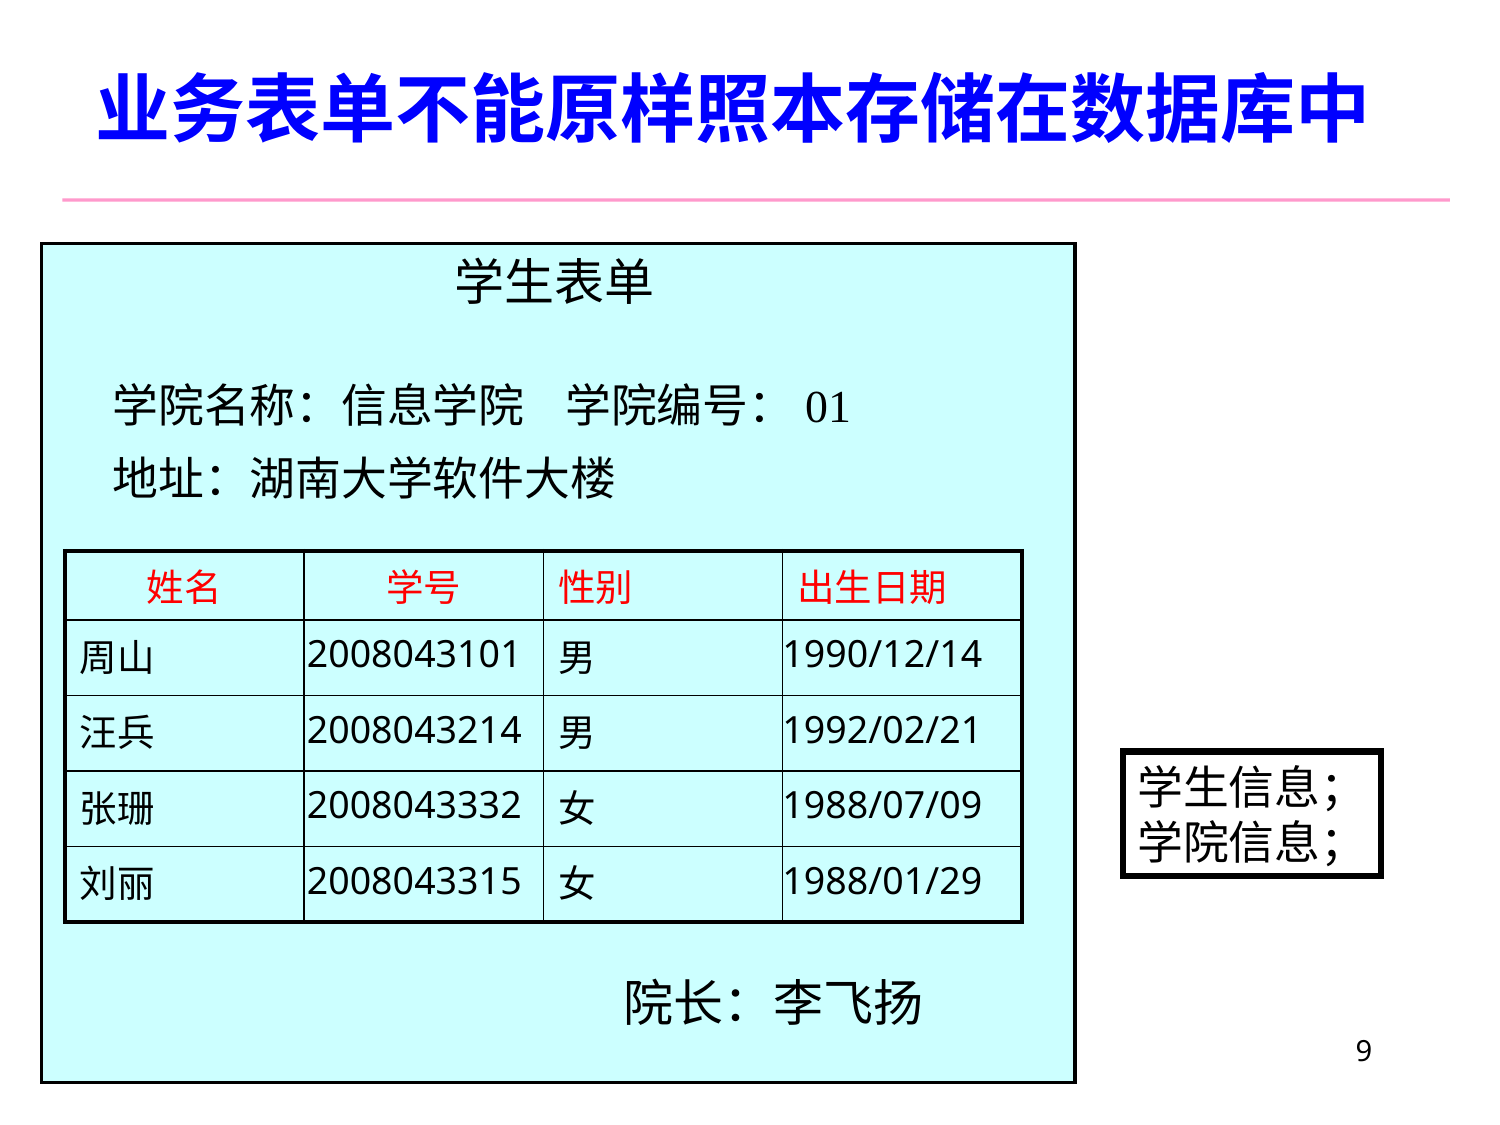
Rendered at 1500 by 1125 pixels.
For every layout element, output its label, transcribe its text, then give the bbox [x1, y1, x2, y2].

table_cell 男 [544, 696, 782, 770]
text_box 院长：李飞扬 [608, 964, 939, 1039]
table_header 学号 [305, 553, 543, 619]
table_cell 女 [544, 847, 782, 920]
table_cell 2008043214 [305, 696, 543, 770]
text_box [41, 243, 1075, 1083]
table_cell 张珊 [67, 772, 303, 846]
table_cell 2008043315 [305, 847, 543, 920]
table_cell 2008043101 [305, 621, 543, 695]
text_box 学生表单 [439, 243, 670, 319]
table_cell 汪兵 [67, 696, 303, 770]
table_cell 2008043332 [305, 772, 543, 846]
table_cell 1988/07/09 [783, 772, 1020, 846]
table_cell 周山 [67, 621, 303, 695]
table_header 出生日期 [783, 553, 1020, 619]
table_cell 刘丽 [67, 847, 303, 920]
text_box 学生信息； 学院信息； [1122, 751, 1382, 877]
table_header 姓名 [67, 553, 303, 619]
table_cell 1988/01/29 [783, 847, 1020, 920]
table_cell 男 [544, 621, 782, 695]
text_box 学院名称：信息学院 学院编号：01 地址：湖南大学软件大楼 [97, 368, 866, 512]
table_cell 女 [544, 772, 782, 846]
title 业务表单不能原样照本存储在数据库中 [41, 24, 1426, 188]
table_cell 1990/12/14 [783, 621, 1020, 695]
table_cell 1992/02/21 [783, 696, 1020, 770]
table_header 性别 [544, 553, 782, 619]
slide_number 9 [1074, 1025, 1388, 1100]
